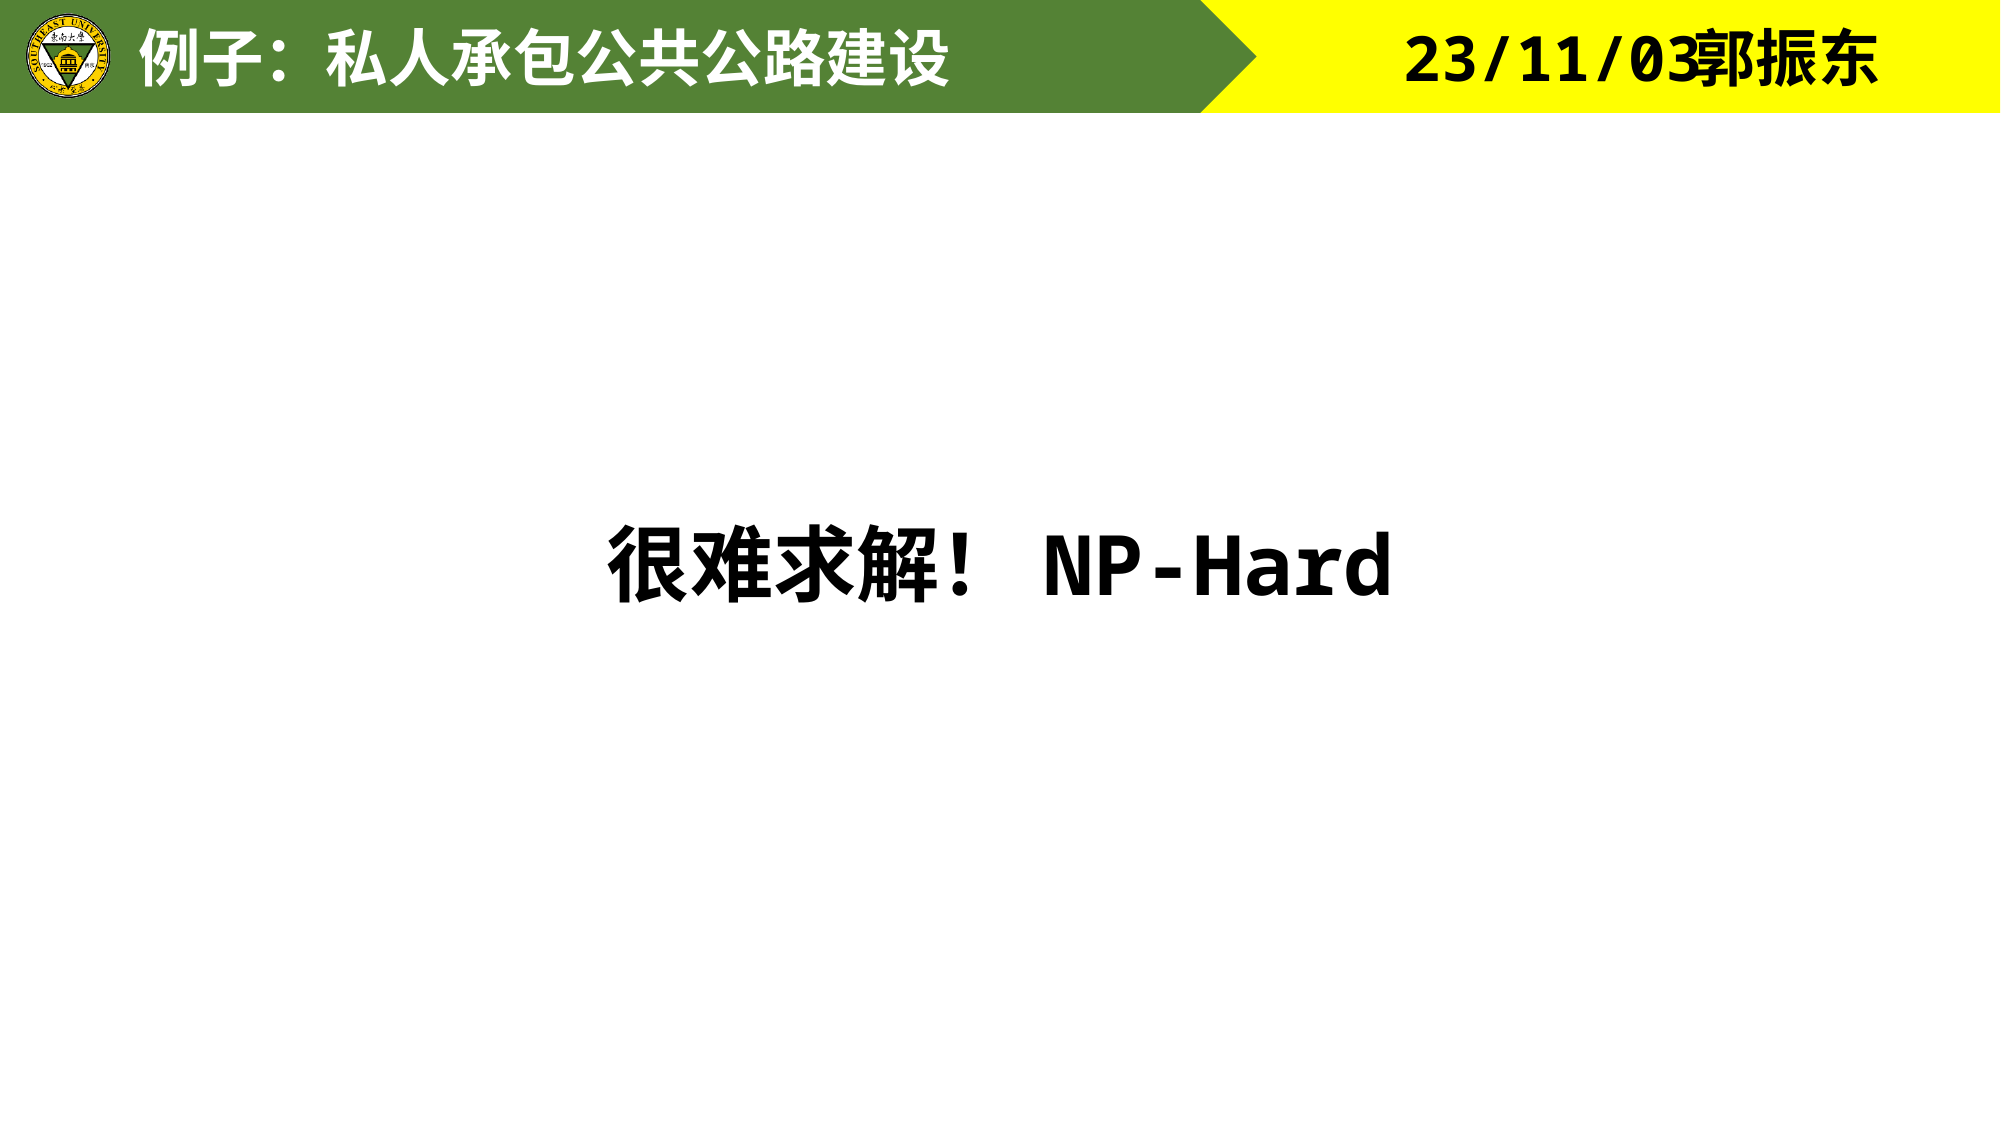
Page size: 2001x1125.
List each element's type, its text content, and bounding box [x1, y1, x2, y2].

text_box 很难求解！NP-Hard [592, 504, 1408, 620]
picture [25, 13, 111, 99]
list 例子：私人承包公共公路建设 [123, 20, 1202, 98]
